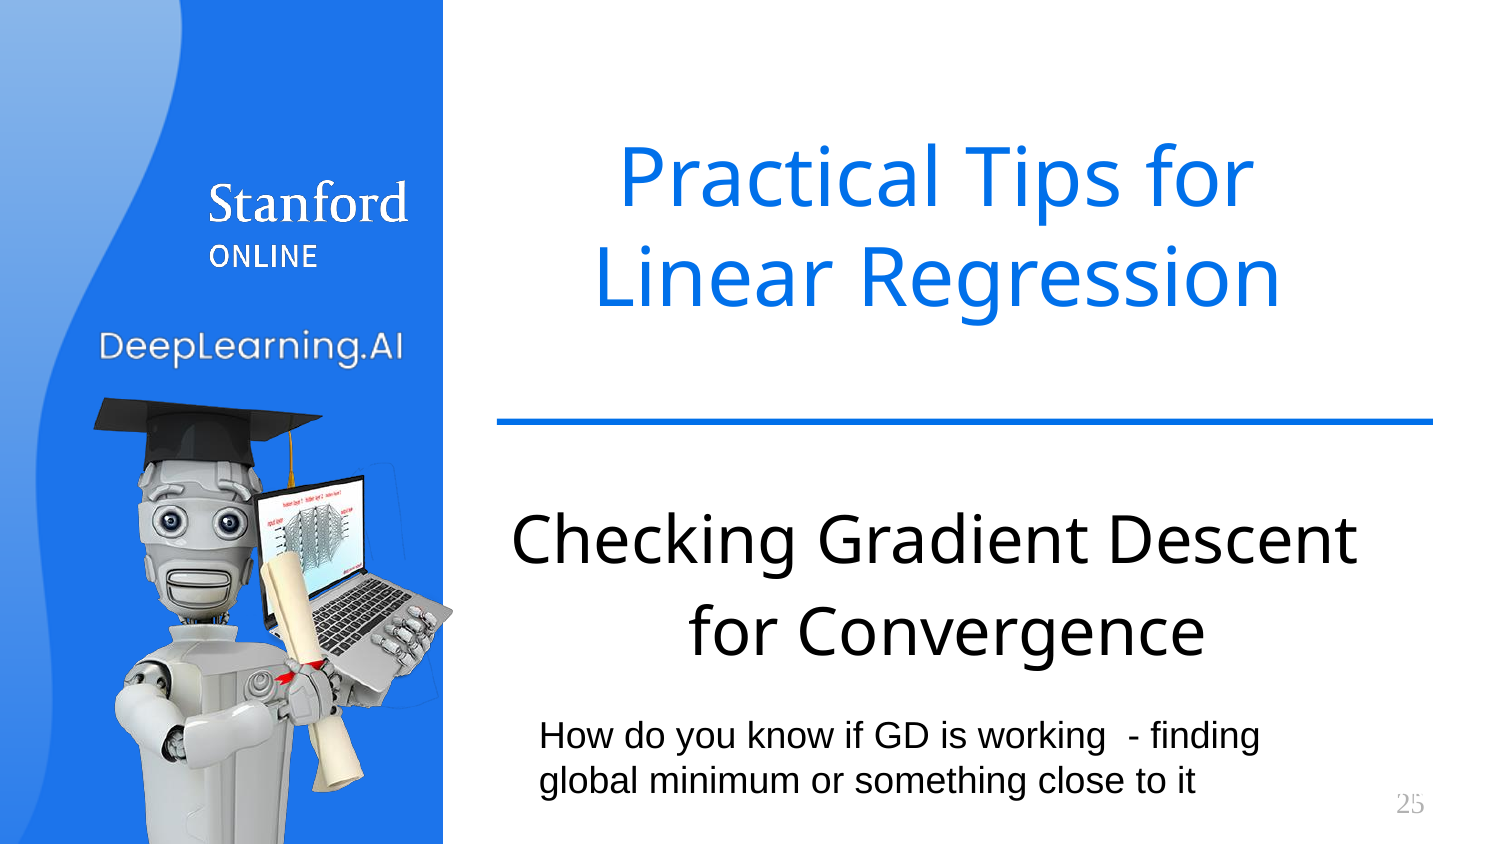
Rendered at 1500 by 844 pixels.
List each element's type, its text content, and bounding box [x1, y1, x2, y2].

text_box How do you know if GD is working - finding global minimum or something close to it [524, 703, 1287, 809]
subtitle Checking Gradient Descent for Convergence [508, 483, 1424, 844]
footer Andrew Ng [1296, 779, 1462, 820]
picture [0, 0, 463, 844]
title Practical Tips for Linear Regression [490, 122, 1441, 323]
slide_number 25 [1080, 784, 1425, 827]
